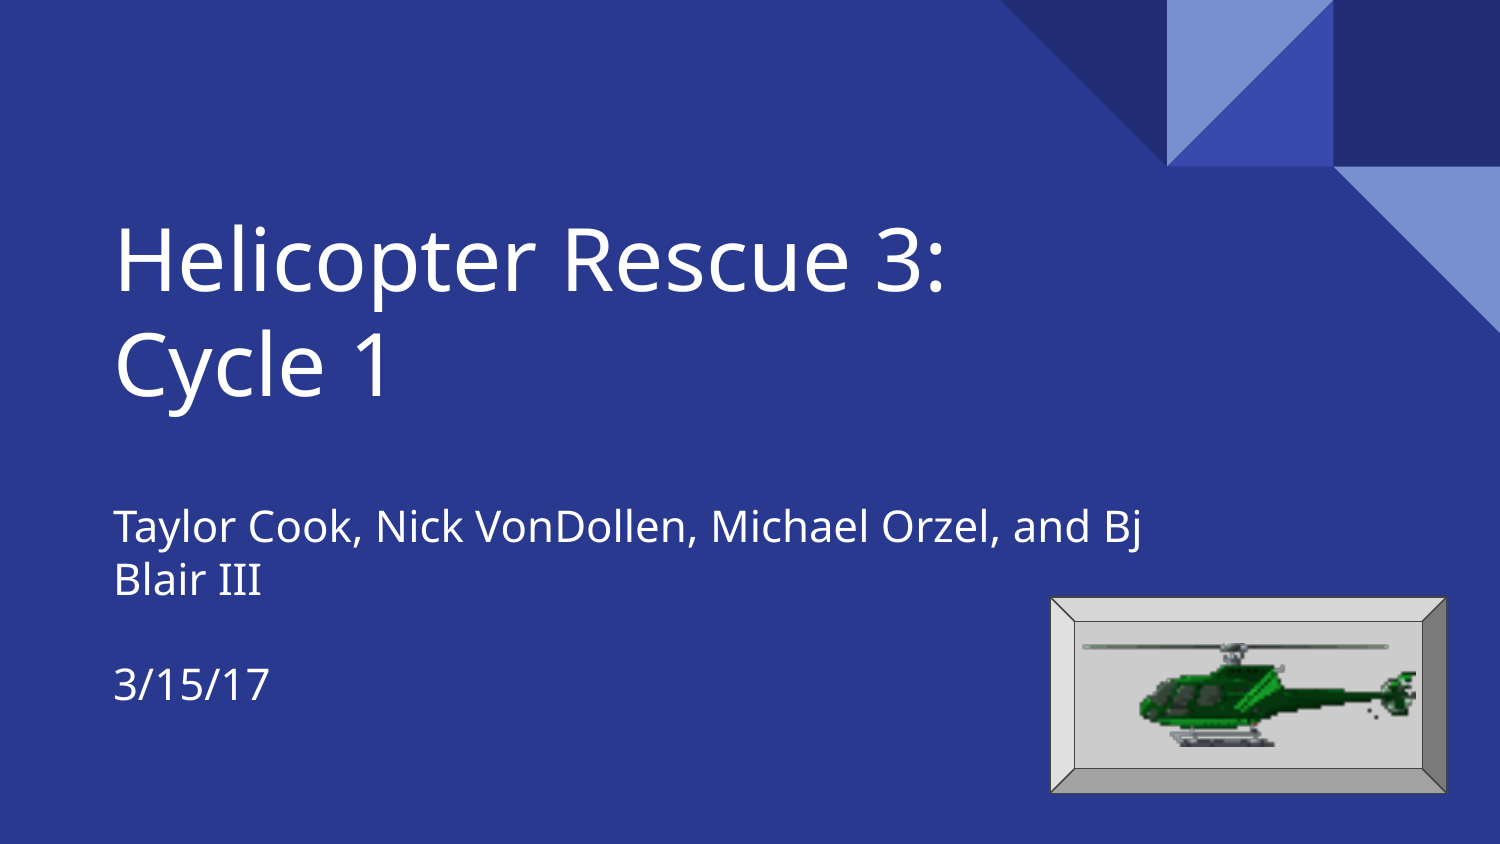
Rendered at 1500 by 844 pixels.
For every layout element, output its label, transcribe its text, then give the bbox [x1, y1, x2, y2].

picture [1081, 643, 1416, 747]
subtitle Taylor Cook, Nick VonDollen, Michael Orzel, and Bj Blair III 3/15/17 [98, 484, 1250, 644]
text_box [1050, 596, 1447, 794]
title Helicopter Rescue 3: Cycle 1 [98, 291, 1447, 429]
